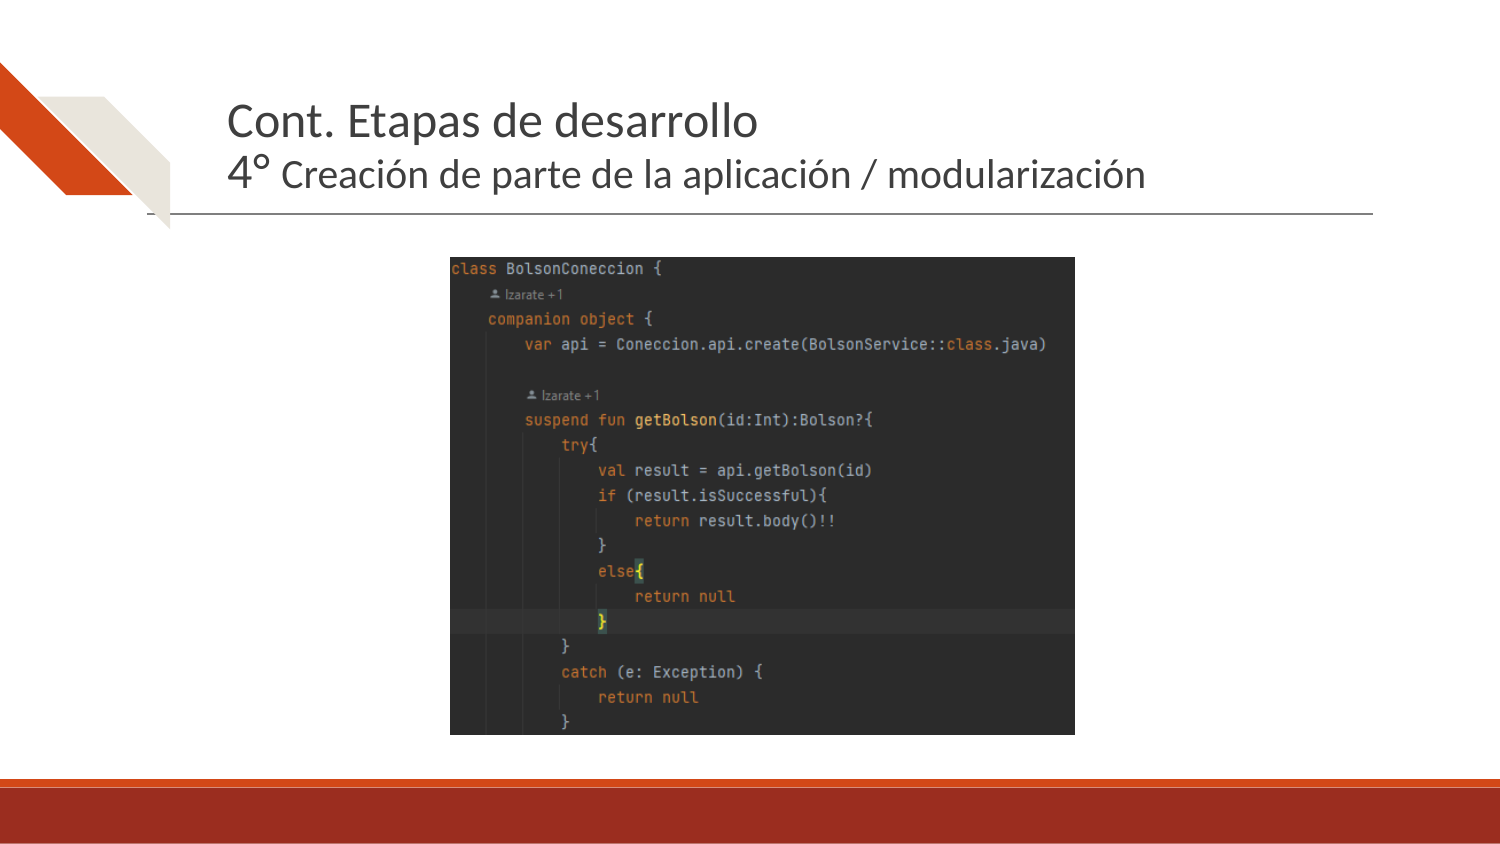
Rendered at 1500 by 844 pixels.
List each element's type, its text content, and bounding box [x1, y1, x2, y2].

picture [450, 256, 1075, 735]
title Cont. Etapas de desarrollo 4° Creación de parte de la aplicación / modularización [212, 56, 1368, 207]
